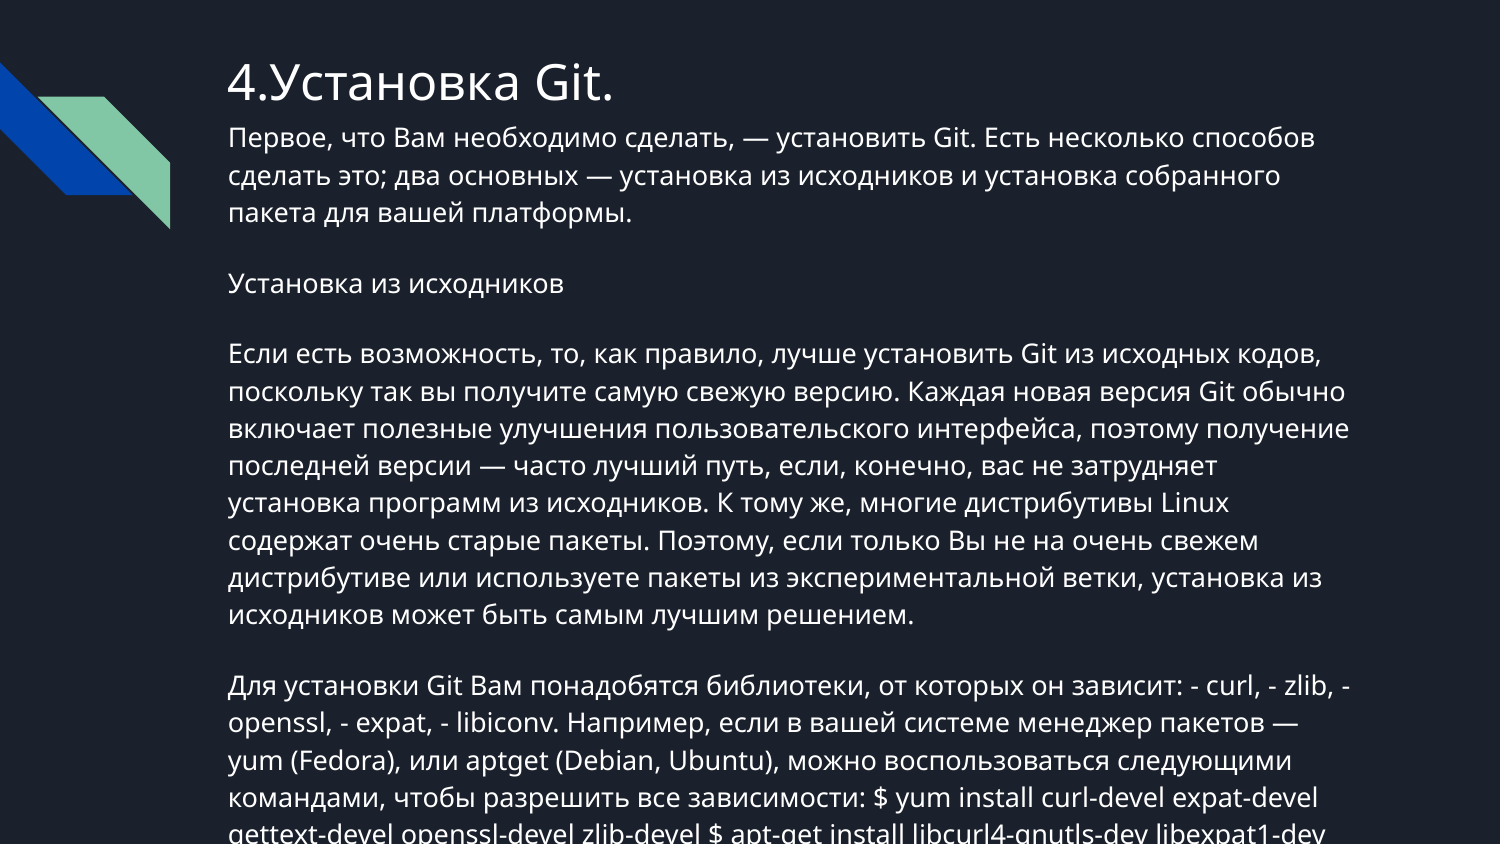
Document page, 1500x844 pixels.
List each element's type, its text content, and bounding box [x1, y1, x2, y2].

list Первое, что Вам необходимо сделать, — установить Git. Есть несколько способов сделать это; два основных — установка из исходников и установка собранного пакета для вашей платформы. Установка из исходников Если есть возможность, то, как правило, лучше установить Git из исходных кодов, поскольку так вы получите самую свежую версию. Каждая новая версия Git обычно включает полезные улучшения пользовательского интерфейса, поэтому получение последней версии — часто лучший путь, если, конечно, вас не затрудняет установка программ из исходников. К тому же, многие дистрибутивы Linux содержат очень старые пакеты. Поэтому, если только Вы не на очень свежем дистрибутиве или используете пакеты из экспериментальной ветки, установка из исходников может быть самым лучшим решением. Для установки Git Вам понадобятся библиотеки, от которых он зависит: - curl, - zlib, - openssl, - expat, - libiconv. Например, если в вашей системе менеджер пакетов — yum (Fedora), или aptget (Debian, Ubuntu), можно воспользоваться следующими командами, чтобы разрешить все зависимости: $ yum install curl-devel expat-devel gettext-devel openssl-devel zlib-devel $ apt-get install libcurl4-gnutls-dev libexpat1-dev gettext libz-dev libssl-dev [212, 100, 1368, 801]
title 4.Установка Git. [212, 35, 1368, 100]
